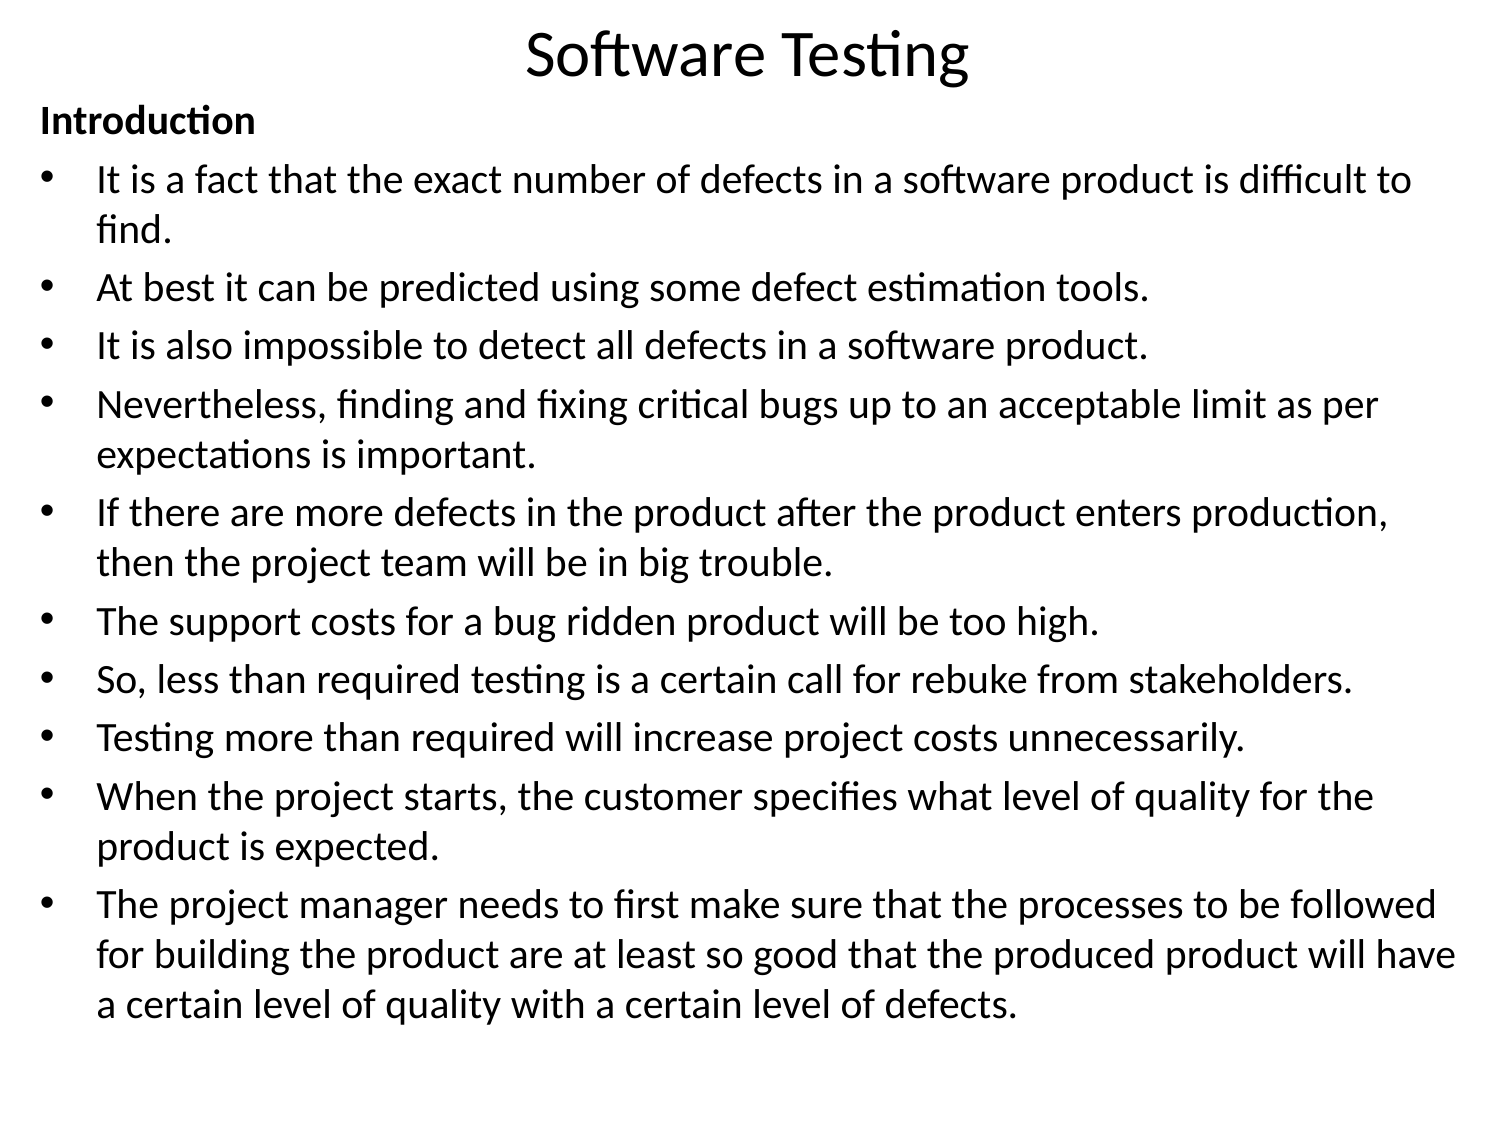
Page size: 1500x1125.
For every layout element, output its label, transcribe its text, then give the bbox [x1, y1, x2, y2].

list Introduction It is a fact that the exact number of defects in a software product is difficult to find. At best it can be predicted using some defect estimation tools. It is also impossible to detect all defects in a software product. Nevertheless, finding and fixing critical bugs up to an acceptable limit as per expectations is important. If there are more defects in the product after the product enters production, then the project team will be in big trouble. The support costs for a bug ridden product will be too high. So, less than required testing is a certain call for rebuke from stakeholders. Testing more than required will increase project costs unnecessarily. When the project starts, the customer specifies what level of quality for the product is expected. The project manager needs to first make sure that the processes to be followed for building the product are at least so good that the produced product will have a certain level of quality with a certain level of defects. [24, 85, 1475, 1099]
title Software Testing [75, 0, 1425, 85]
